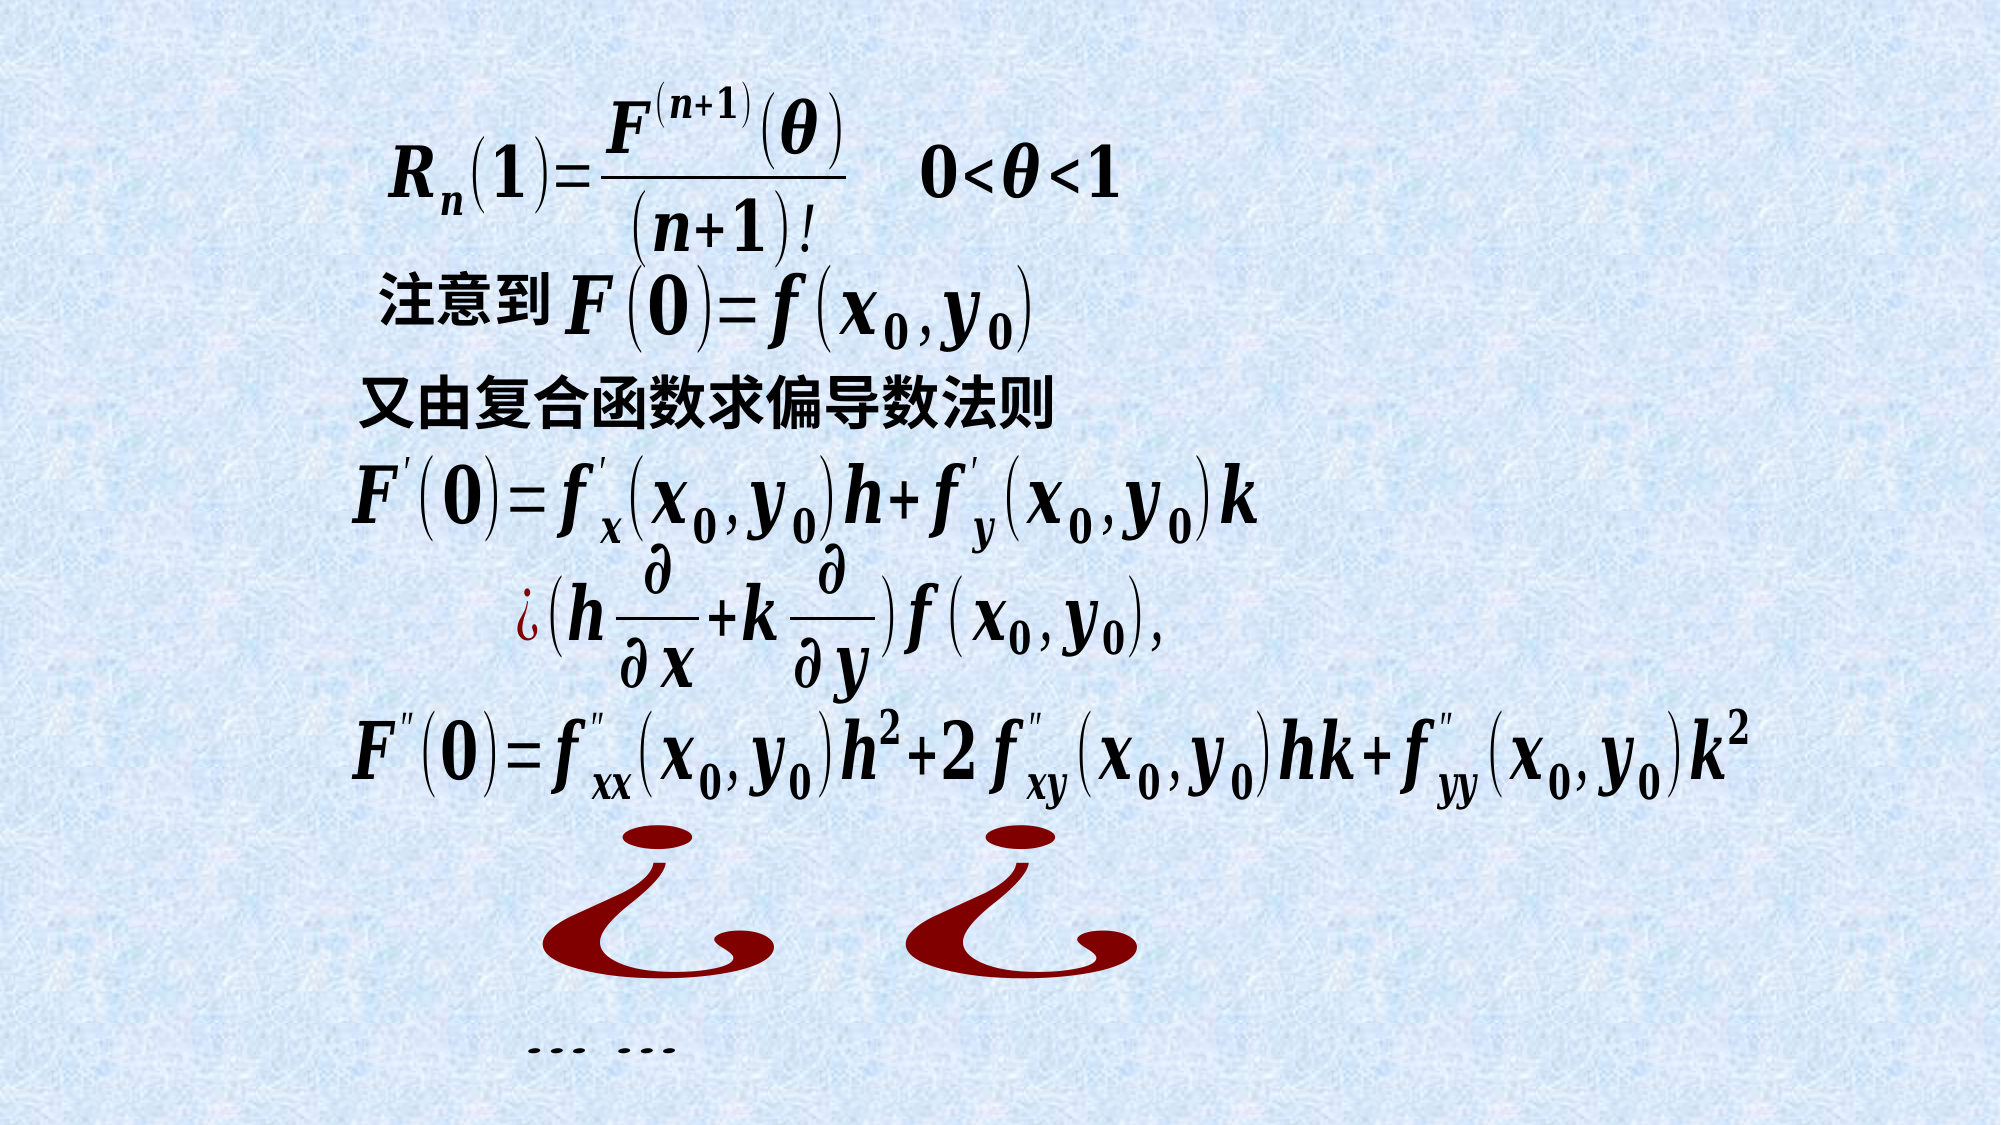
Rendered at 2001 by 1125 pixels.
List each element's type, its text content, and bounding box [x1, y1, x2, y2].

text_box 又由复合函数求偏导数法则 [342, 359, 1072, 444]
picture [0, 0, 2001, 1125]
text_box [362, 255, 1036, 362]
